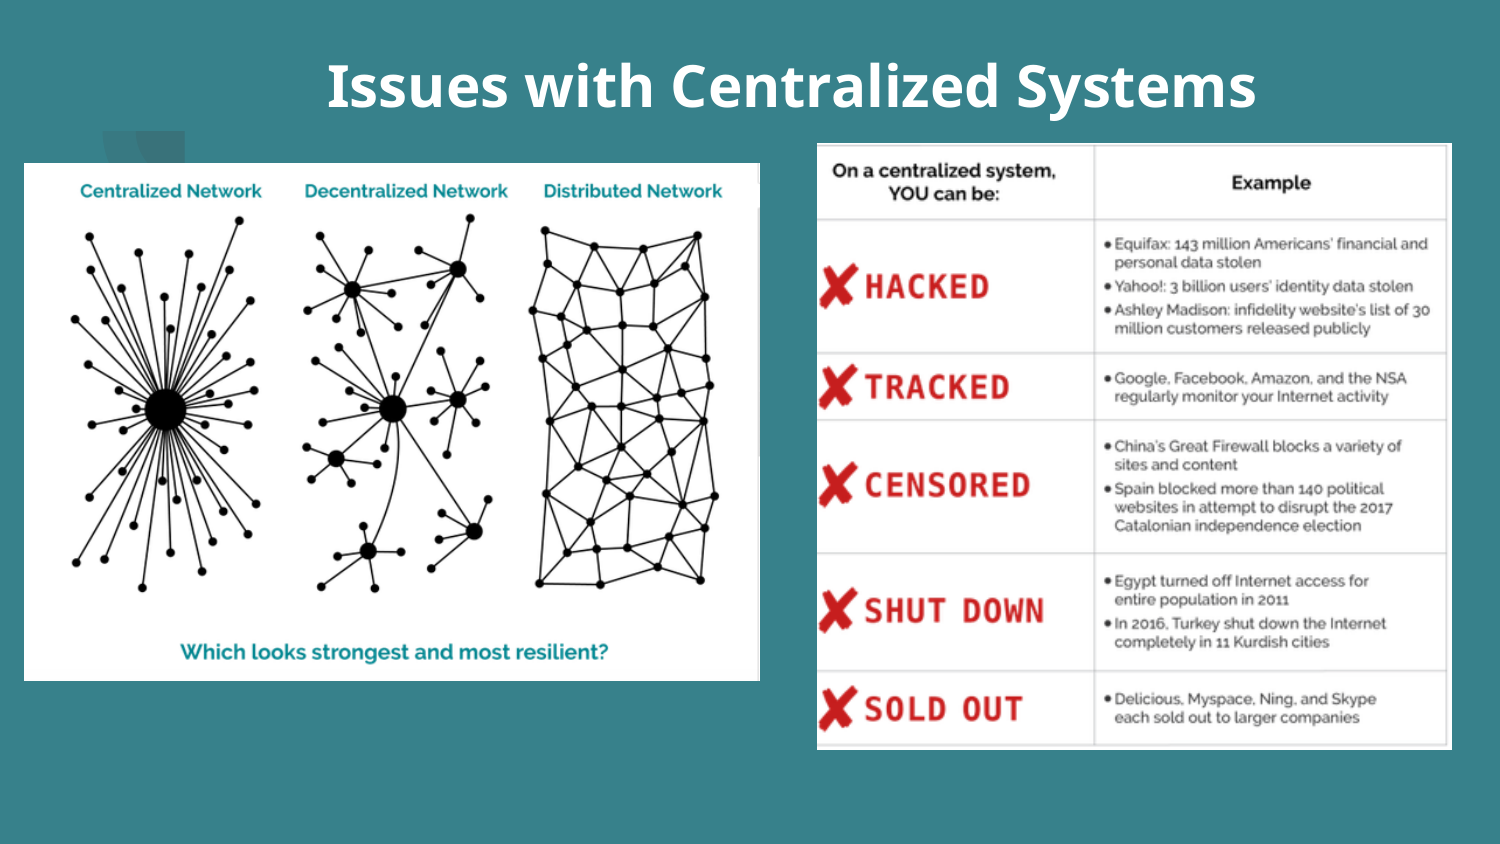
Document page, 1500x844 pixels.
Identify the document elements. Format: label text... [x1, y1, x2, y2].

picture [23, 163, 760, 681]
title Issues with Centralized Systems [215, 33, 1369, 124]
picture [816, 142, 1479, 750]
